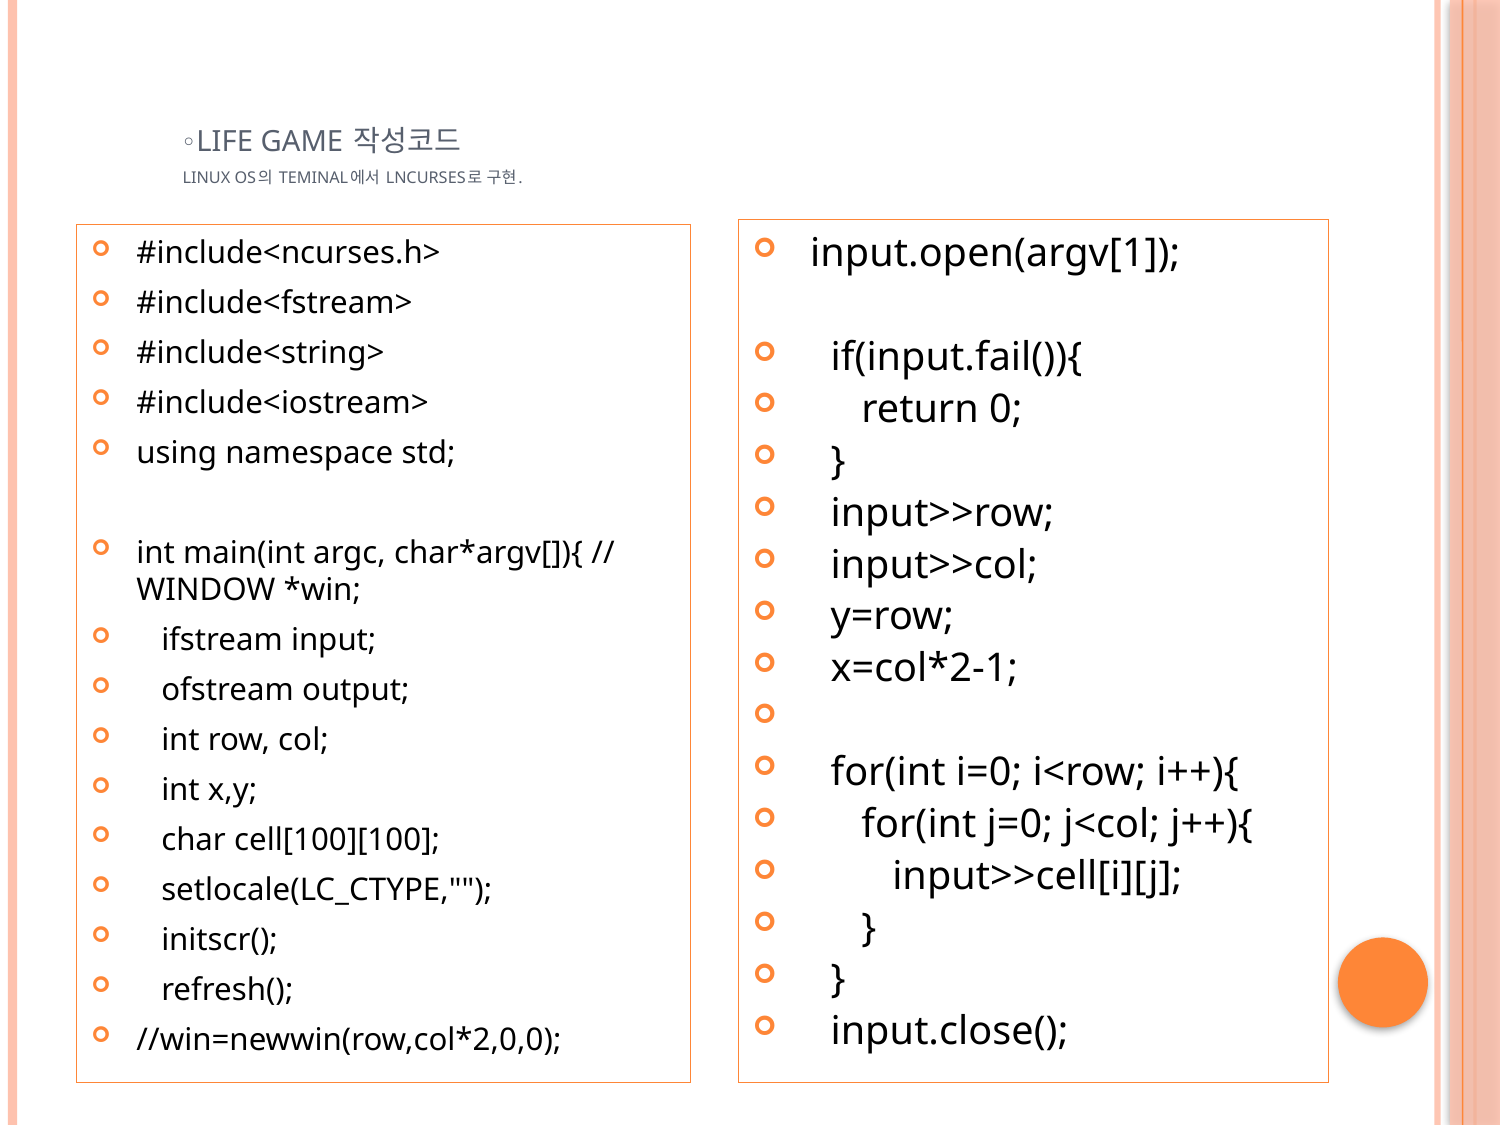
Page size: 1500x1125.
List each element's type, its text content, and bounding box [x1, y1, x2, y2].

text_box input.open(argv[1]); if(input.fail()){ return 0; } input>>row; input>>col; y=row; x=col*2-1; for(int i=0; i<row; i++){ for(int j=0; j<col; j++){ input>>cell[i][j]; } } input.close(); [738, 219, 1329, 1083]
title ◦life game 작성코드 Linux OS의 teminal에서 Lncurses로 구현. [100, 30, 1326, 197]
list #include<ncurses.h> #include<fstream> #include<string> #include<iostream> using namespace std; int main(int argc, char*argv[]){ //WINDOW *win; ifstream input; ofstream output; int row, col; int x,y; char cell[100][100]; setlocale(LC_CTYPE,""); initscr(); refresh(); //win=newwin(row,col*2,0,0); [76, 224, 691, 1083]
